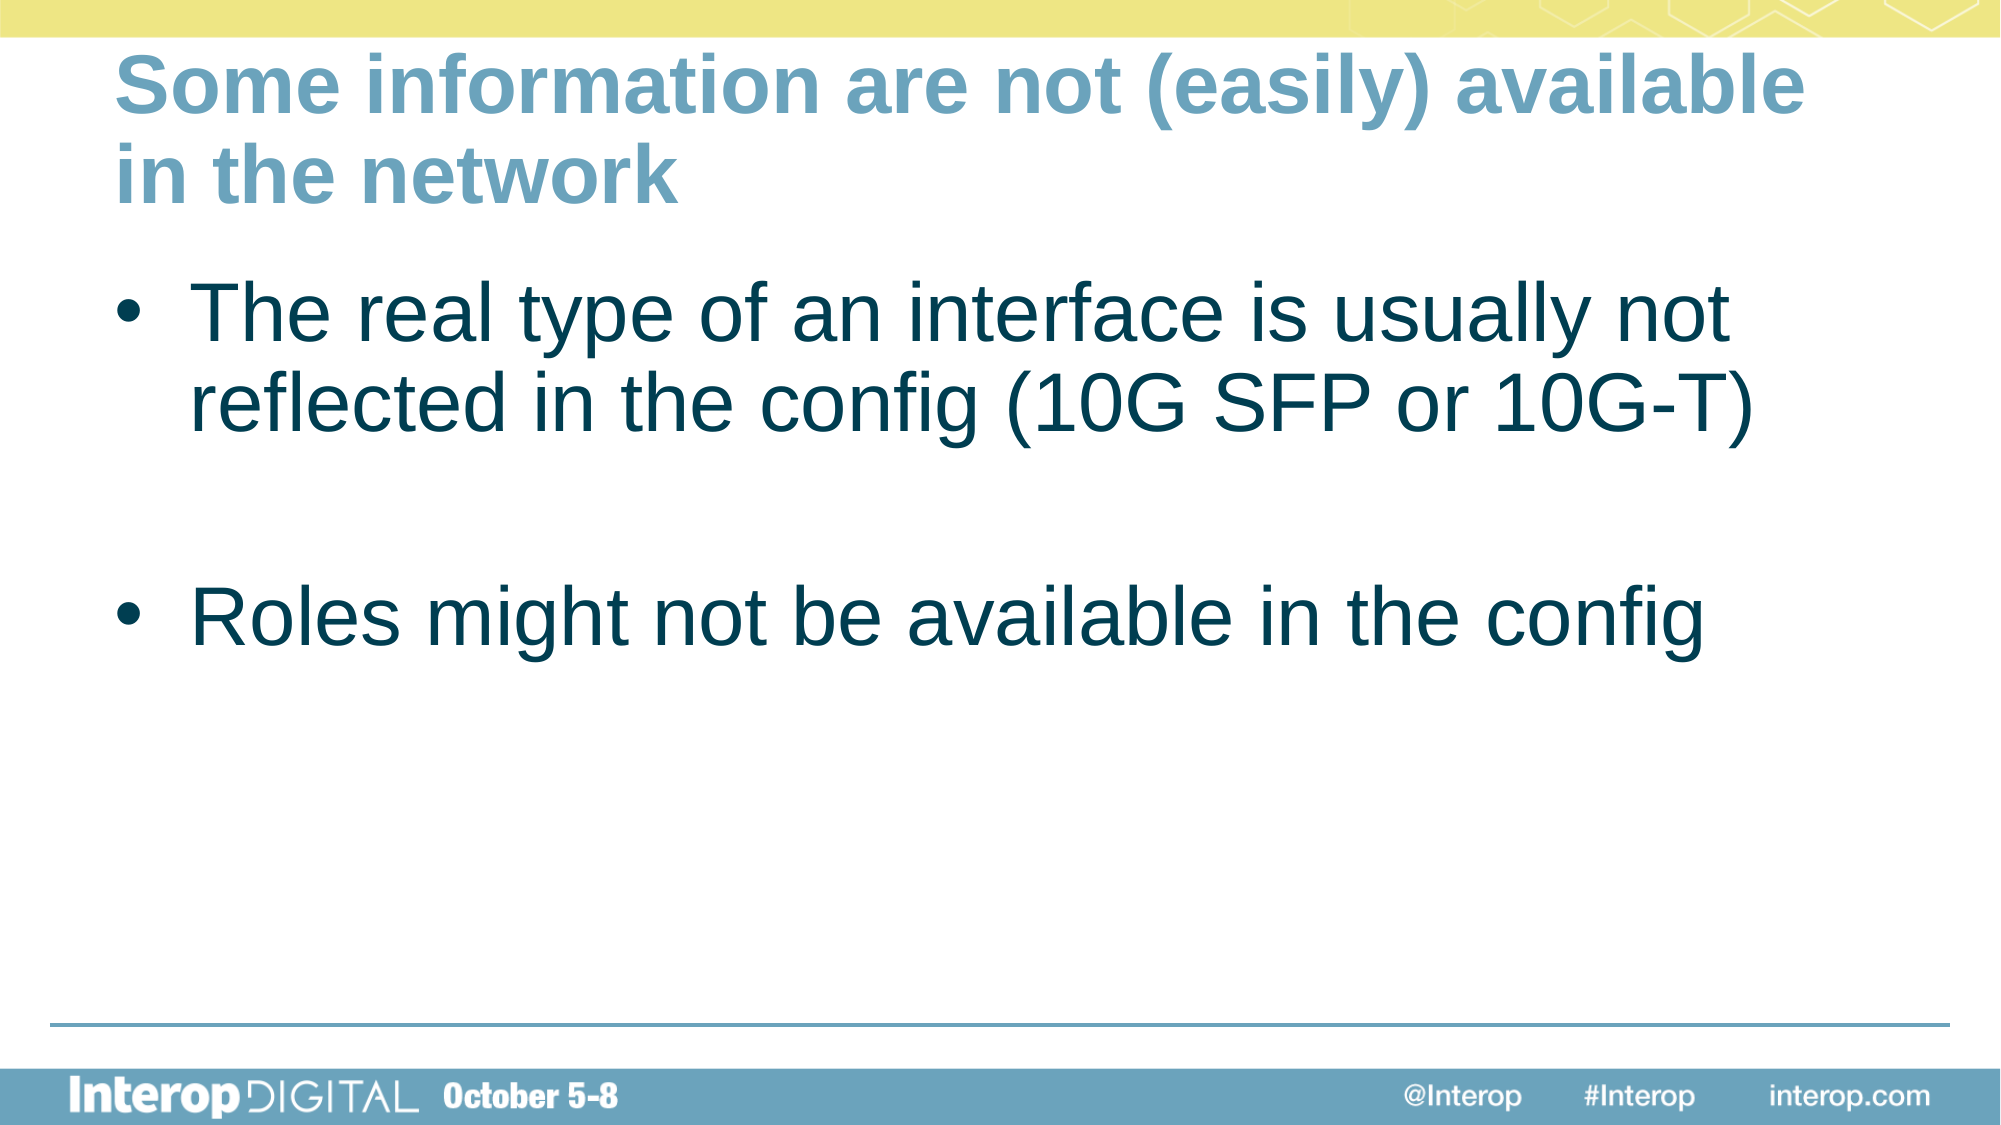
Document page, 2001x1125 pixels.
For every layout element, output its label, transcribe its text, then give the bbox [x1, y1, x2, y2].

title Some information are not (easily) available in the network [99, 37, 1900, 225]
list The real type of an interface is usually not reflected in the config (10G SFP or 10G-T) Roles might not be available in the config [99, 262, 1900, 1005]
picture [0, 0, 2001, 1125]
